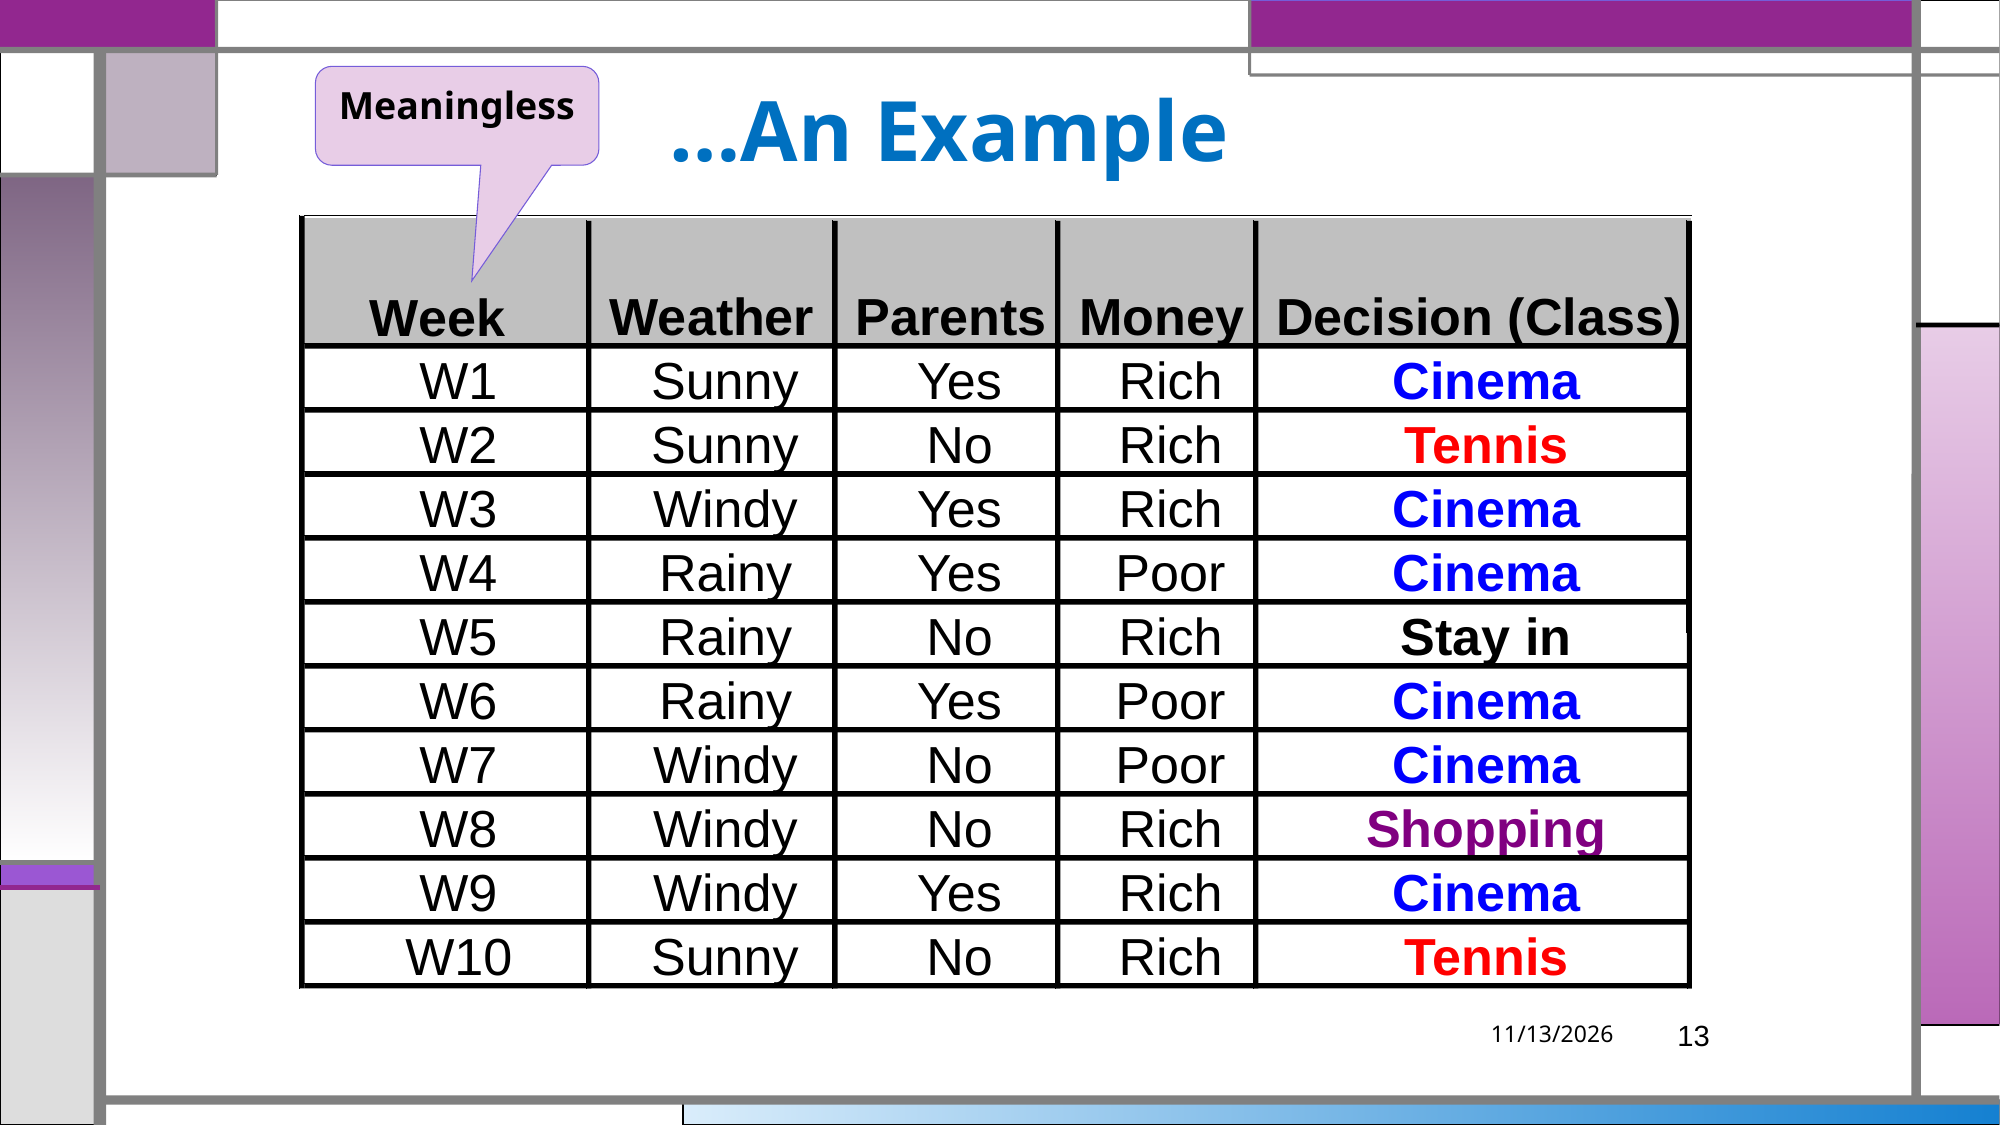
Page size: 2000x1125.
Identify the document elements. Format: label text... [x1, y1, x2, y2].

slide_number 13 [1662, 1012, 1825, 1058]
title An Example… [654, 0, 2000, 187]
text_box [299, 215, 1694, 997]
text_box Meaningless [314, 65, 600, 215]
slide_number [1412, 1012, 1629, 1058]
